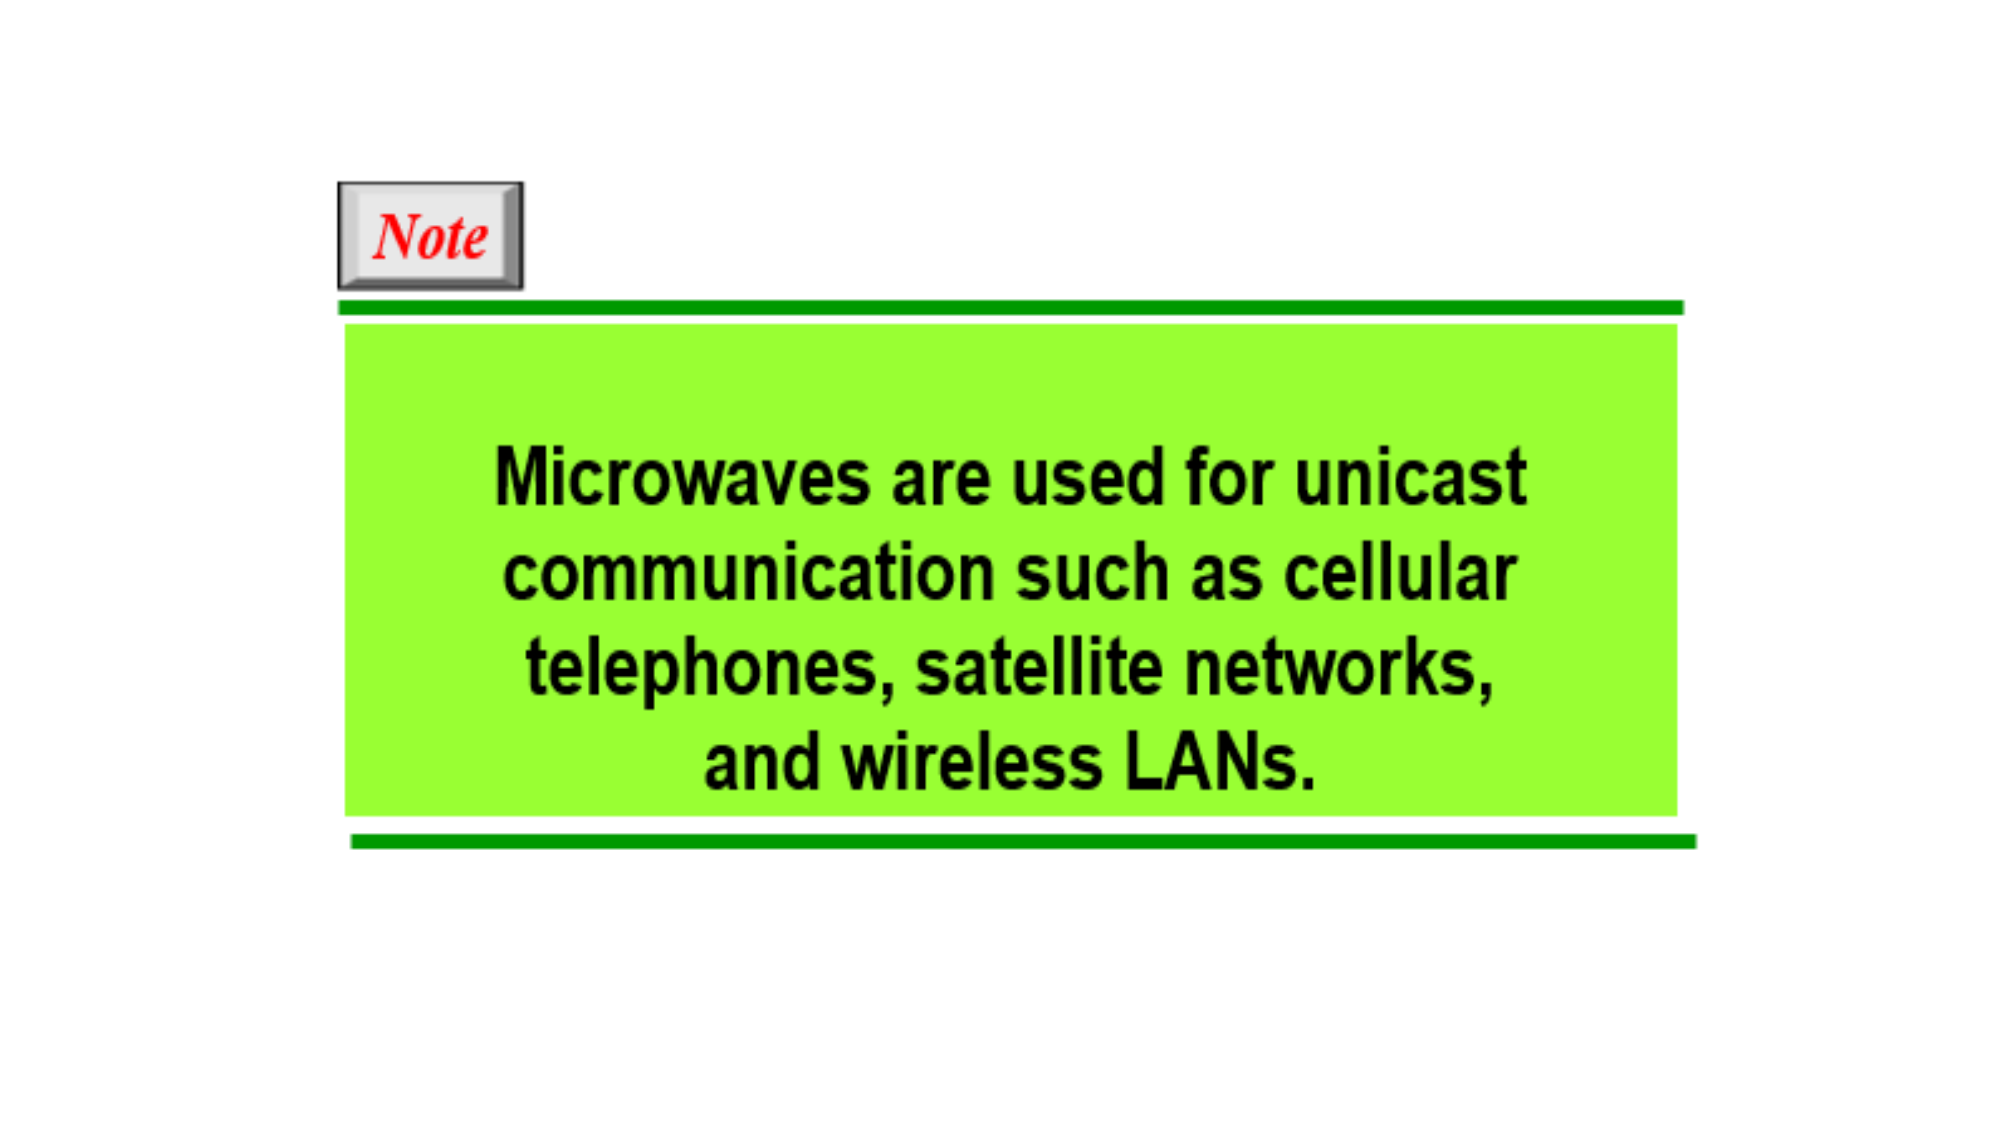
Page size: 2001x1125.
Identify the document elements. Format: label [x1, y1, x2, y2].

picture [318, 144, 1736, 933]
